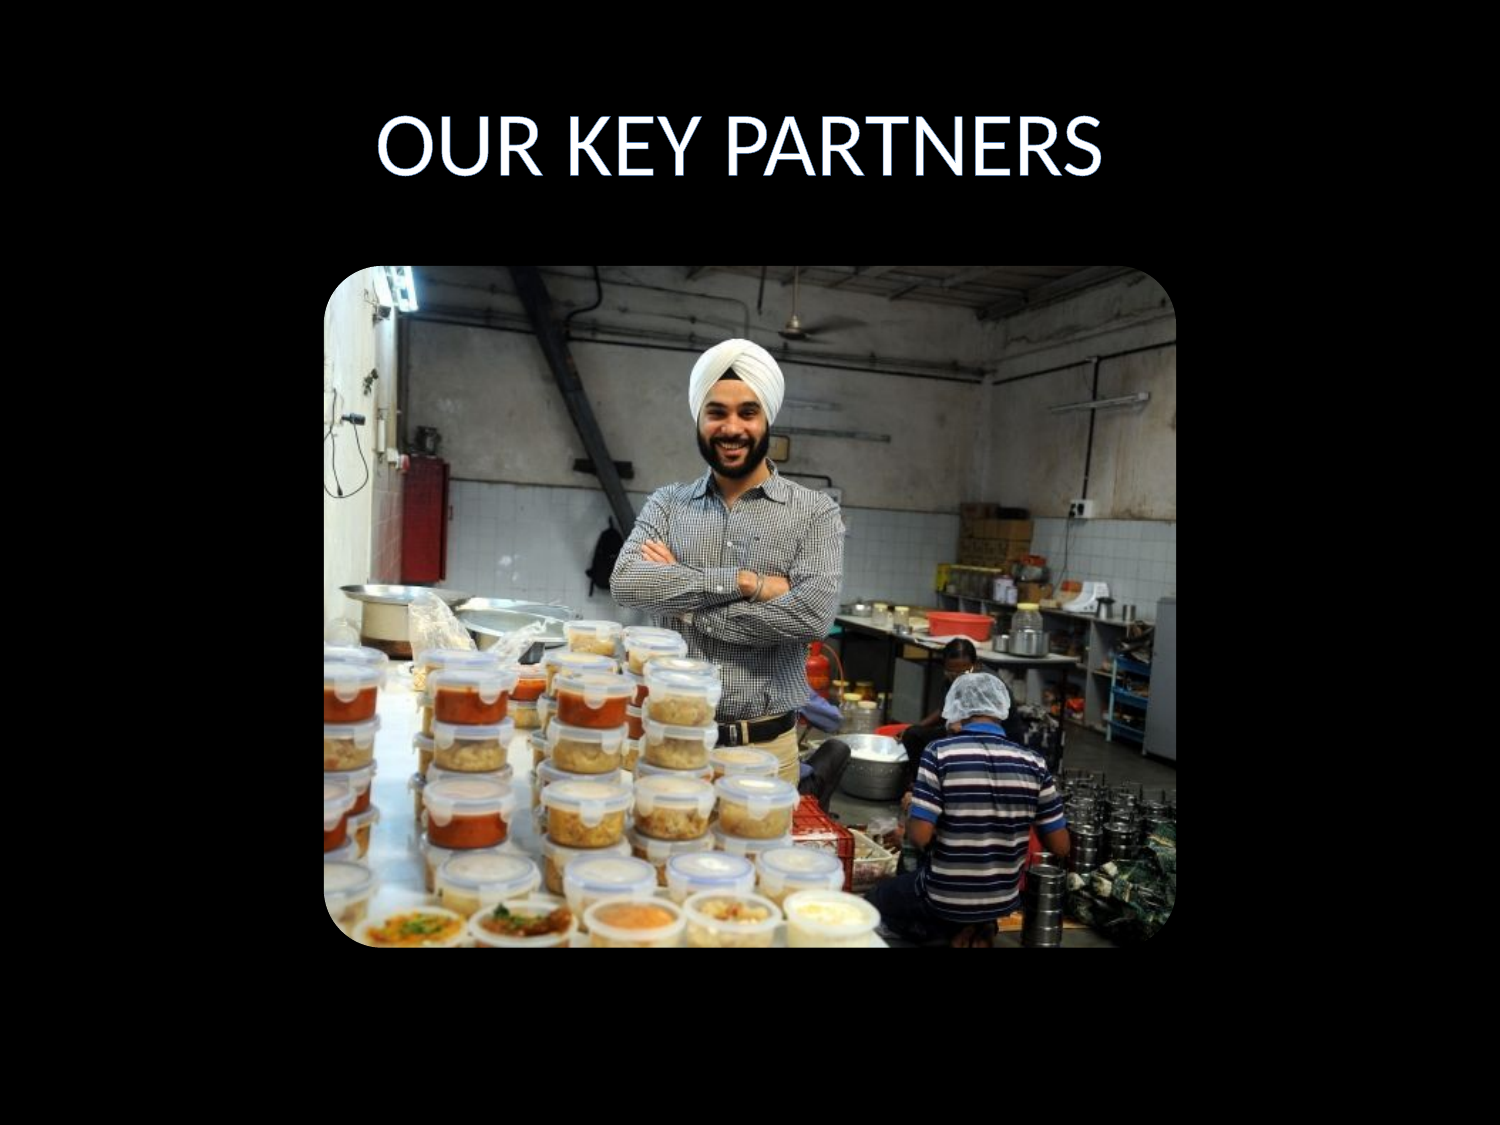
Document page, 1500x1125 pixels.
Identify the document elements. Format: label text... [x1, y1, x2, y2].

title OUR KEY PARTNERS [75, 45, 1425, 233]
picture [323, 265, 1177, 948]
